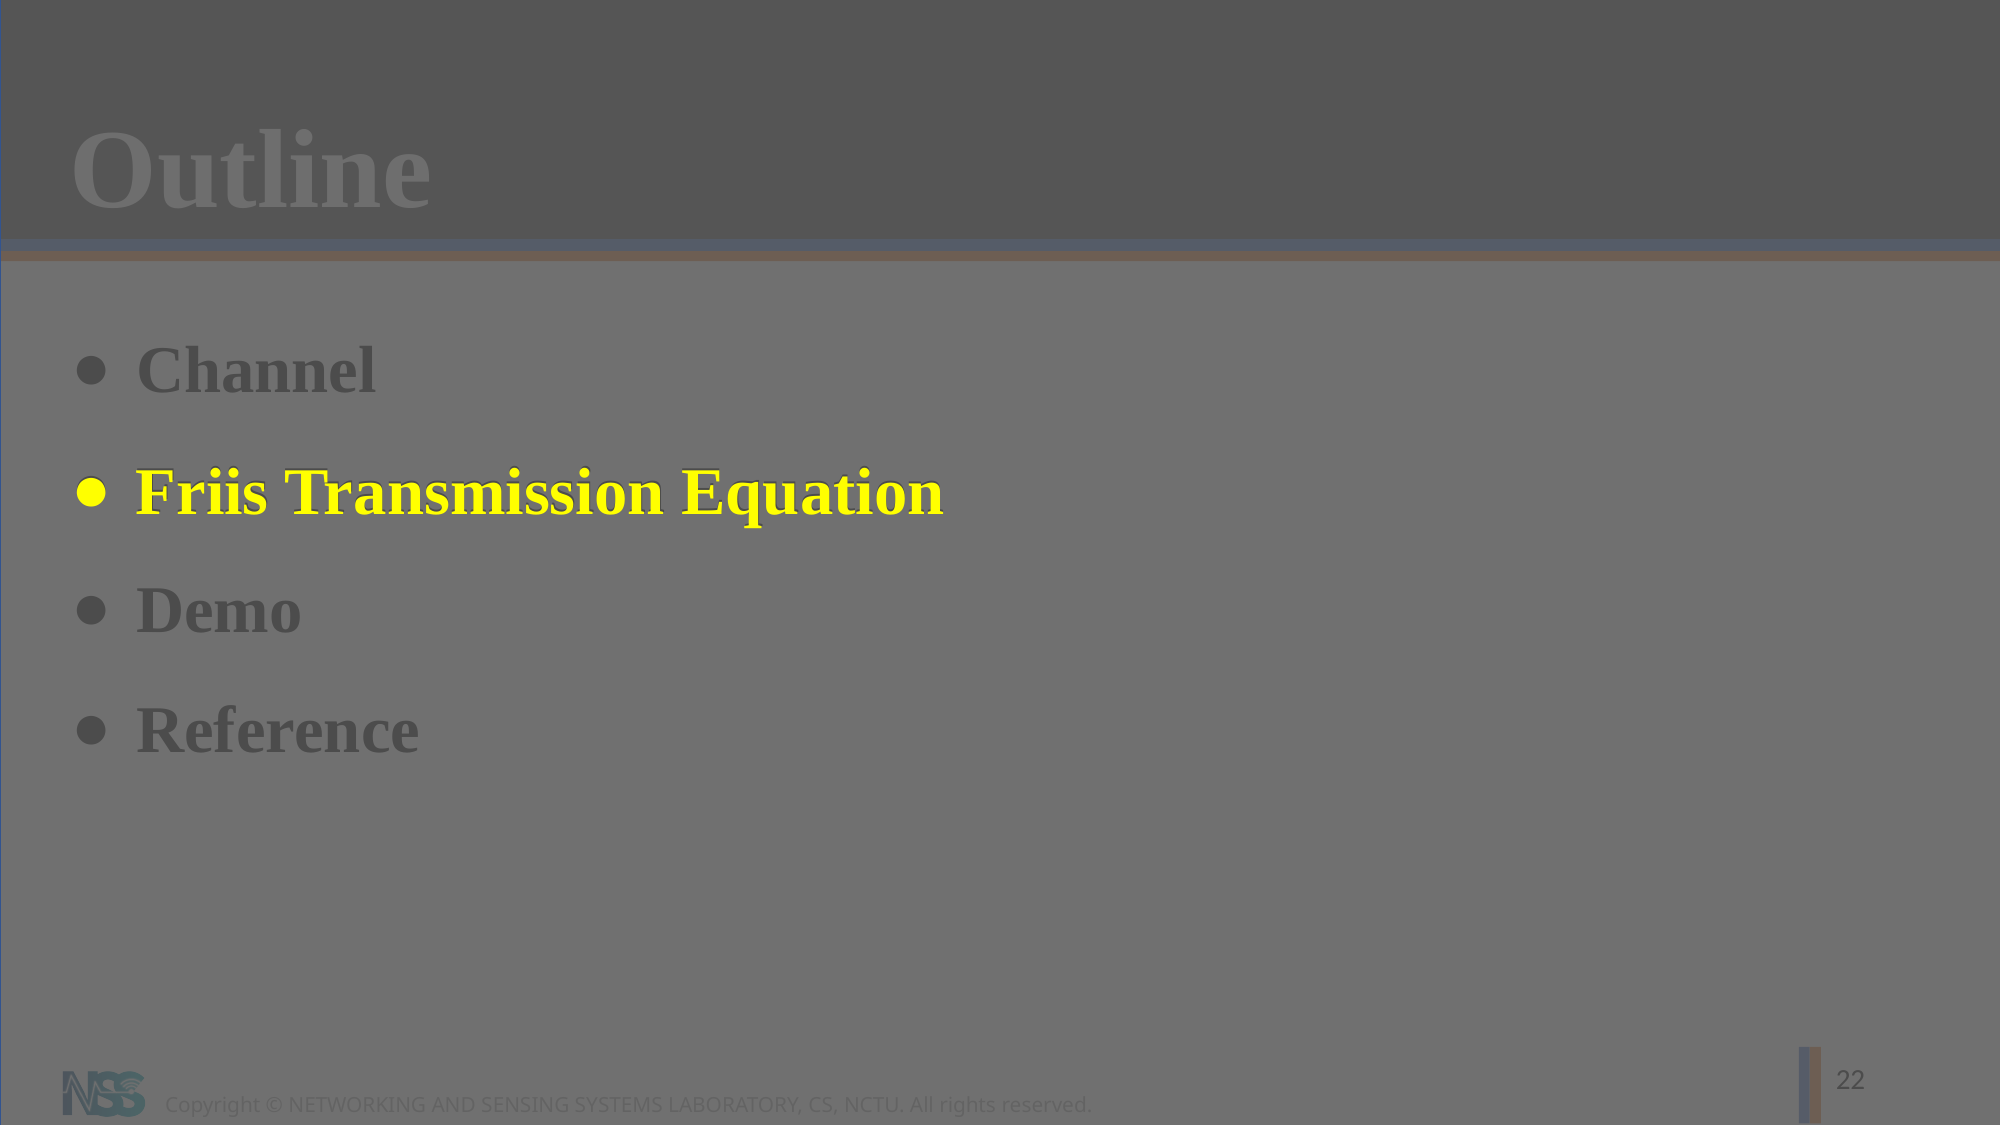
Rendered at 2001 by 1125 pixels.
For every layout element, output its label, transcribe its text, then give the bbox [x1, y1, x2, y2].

text_box [0, 0, 2000, 1125]
text_box Friis Transmission Equation [54, 400, 1945, 1125]
